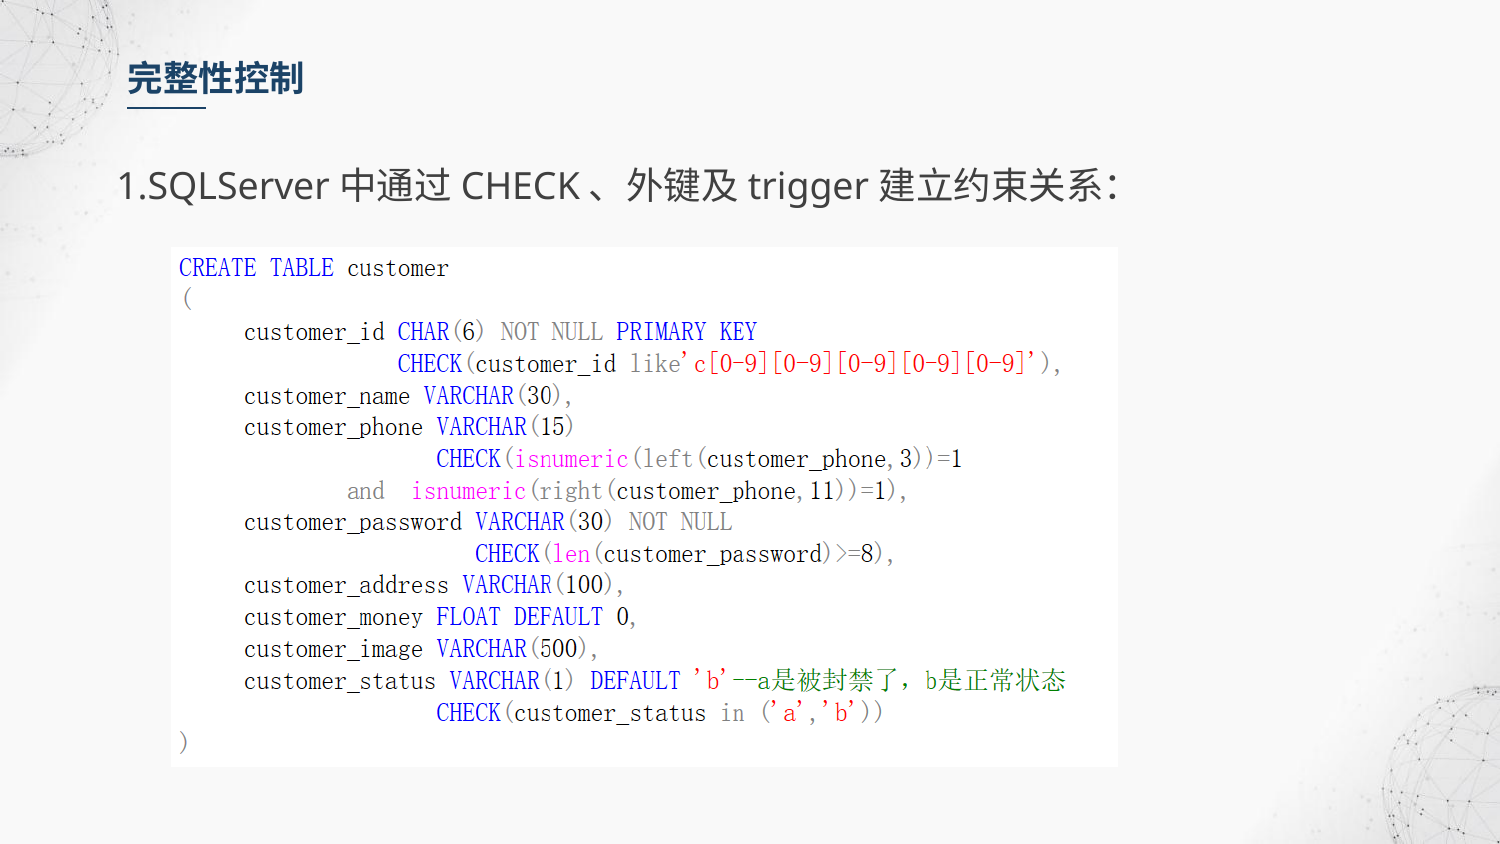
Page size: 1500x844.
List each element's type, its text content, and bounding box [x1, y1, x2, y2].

text_box 完整性控制 [116, 50, 488, 105]
picture [0, 0, 1500, 844]
text_box 1.SQLServer中通过CHECK、外键及trigger建立约束关系： [116, 175, 1278, 614]
